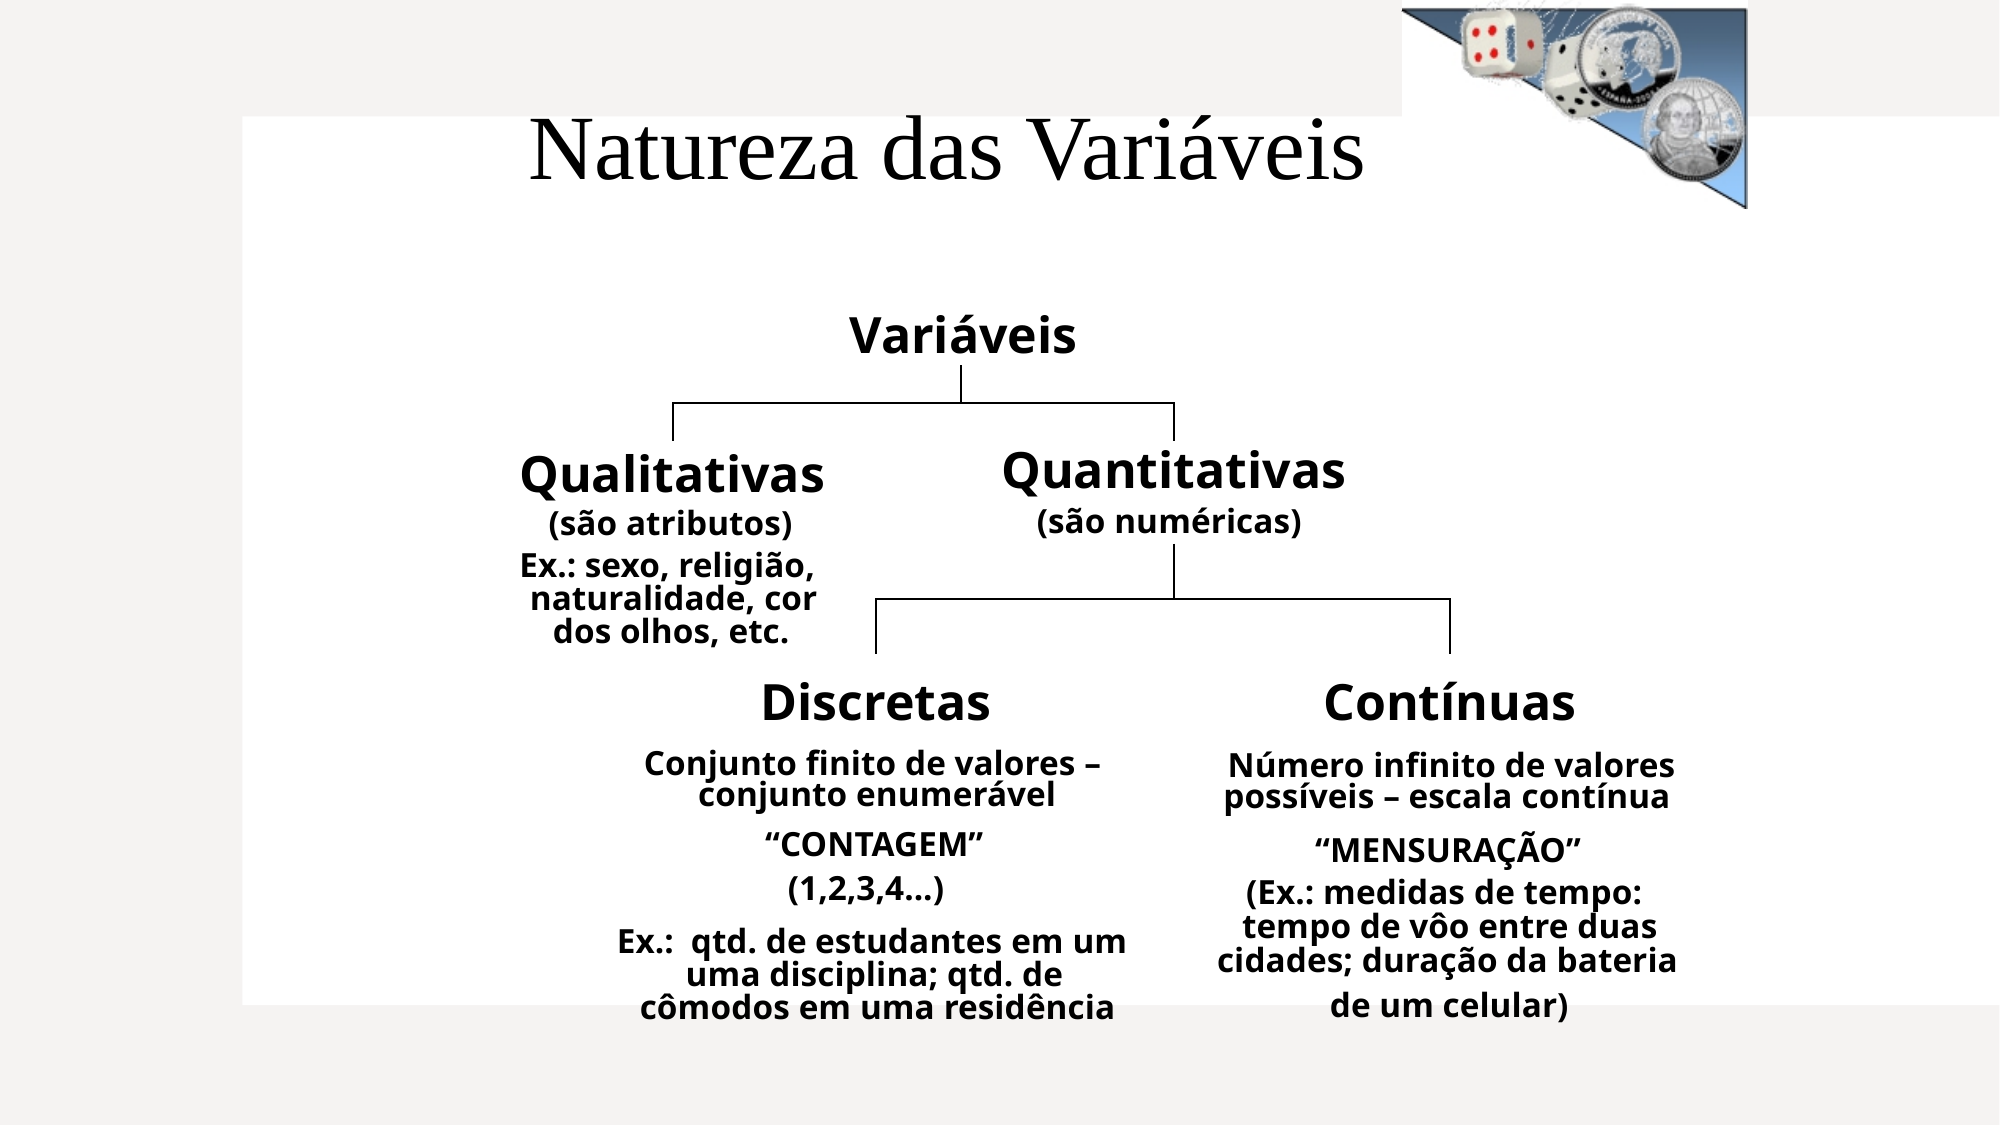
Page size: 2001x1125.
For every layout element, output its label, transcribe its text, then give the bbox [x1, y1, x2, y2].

picture [1402, 0, 1748, 209]
text_box [1174, 548, 1450, 654]
text_box Contínuas Número infinito de valores possíveis – escala contínua “MENSURAÇÃO” (Ex.: medidas de tempo: tempo de vôo entre duas cidades; duração da bateria de um celular) [1217, 672, 1679, 1033]
text_box [961, 371, 1175, 440]
text_box Quantitativas (são numéricas) [1001, 440, 1347, 548]
text_box Qualitativas (são atributos) Ex.: sexo, religião, naturalidade, cor dos olhos, etc. [519, 444, 826, 659]
text_box [673, 371, 961, 441]
text_box Discretas Conjunto finito de valores – conjunto enumerável “CONTAGEM” (1,2,3,4...) Ex.: qtd. de estudantes em um uma disciplina; qtd. de cômodos em uma residência [616, 672, 1128, 1035]
text_box [875, 548, 1174, 654]
text_box Natureza das Variáveis Variáveis [528, 114, 1368, 371]
